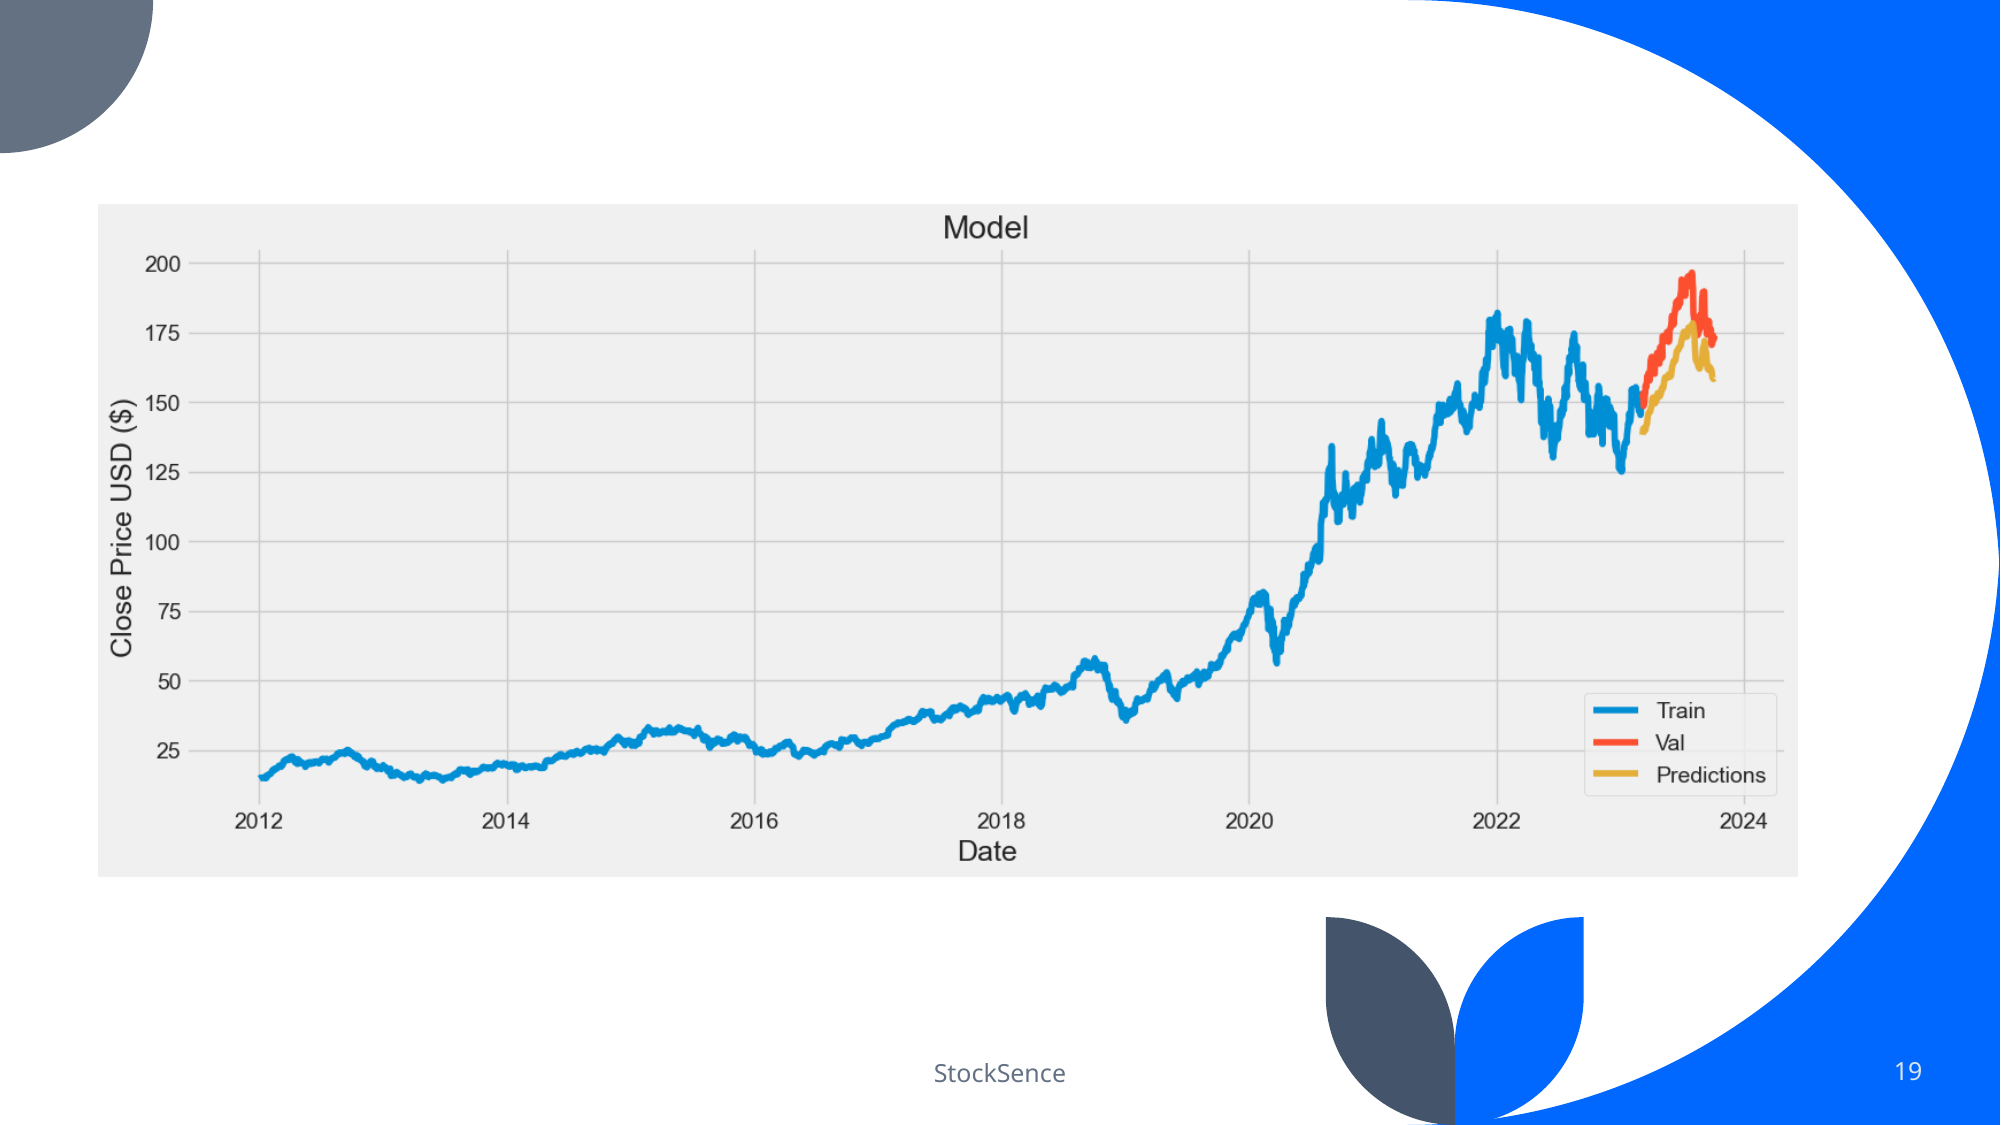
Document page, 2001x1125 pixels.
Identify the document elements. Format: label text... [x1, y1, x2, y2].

picture [98, 204, 1798, 877]
footer StockSence [662, 1042, 1338, 1103]
slide_number 19 [1665, 1042, 1938, 1103]
